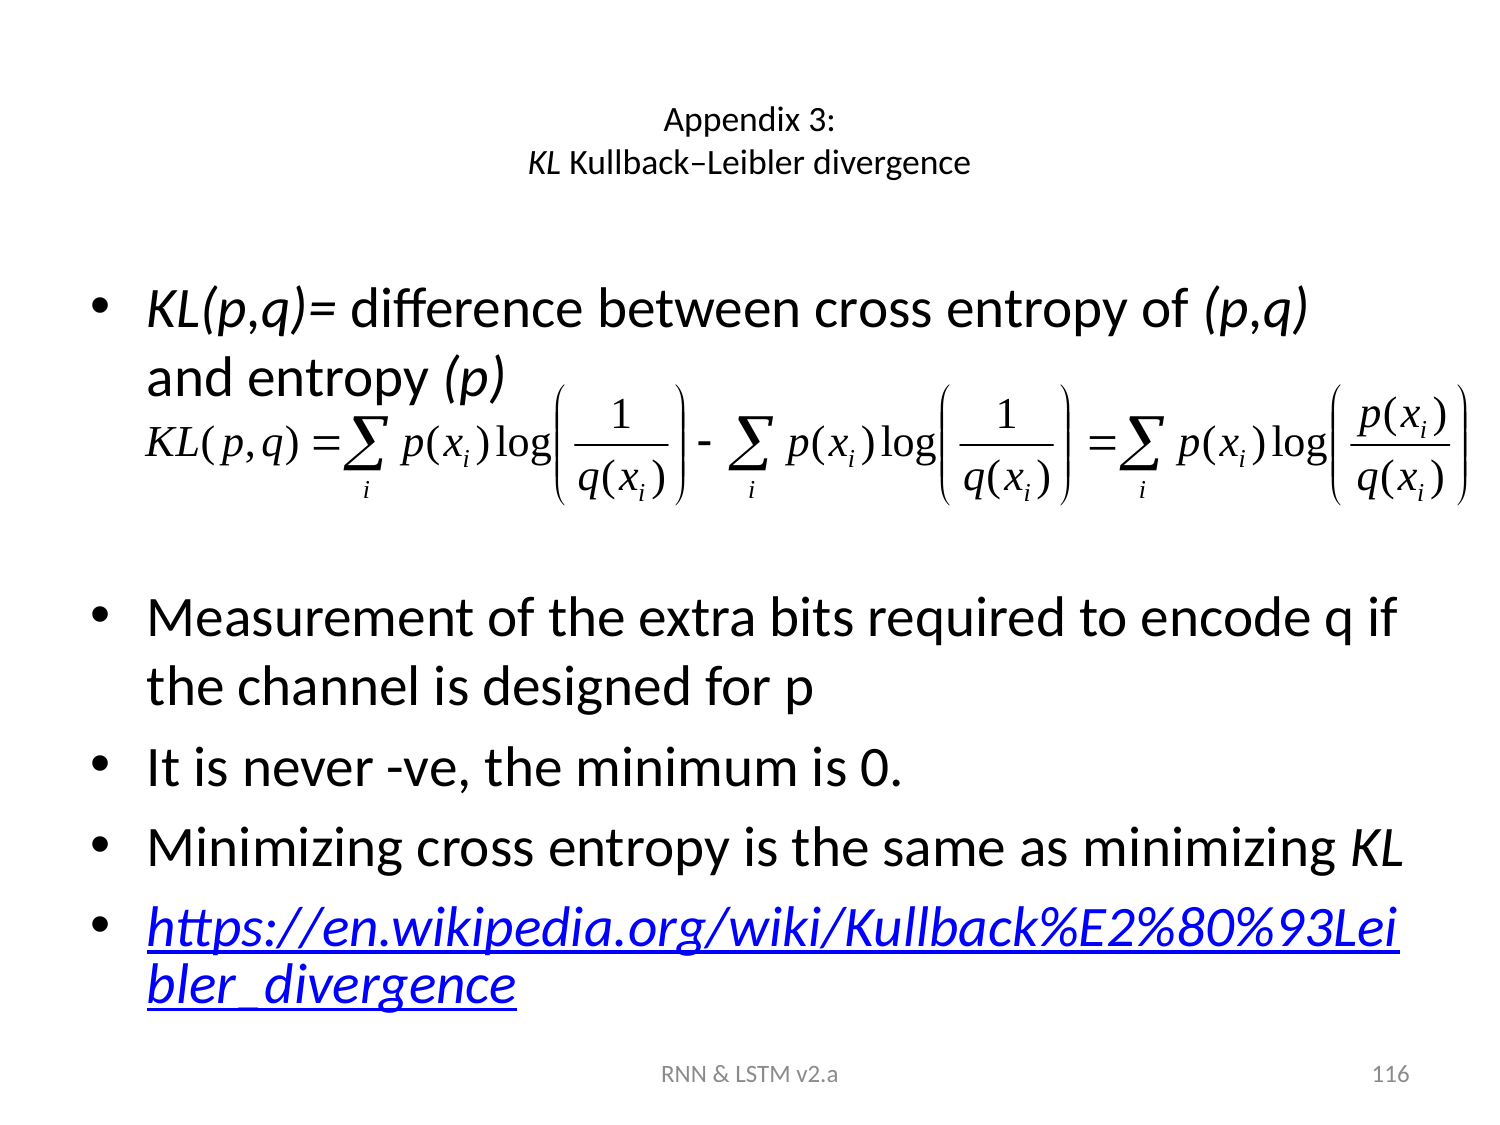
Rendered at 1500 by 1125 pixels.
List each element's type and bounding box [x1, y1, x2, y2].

slide_number [1074, 1042, 1425, 1103]
title [75, 45, 1425, 233]
text_box [137, 374, 1480, 515]
footer [512, 1042, 988, 1103]
list [75, 262, 1425, 1005]
